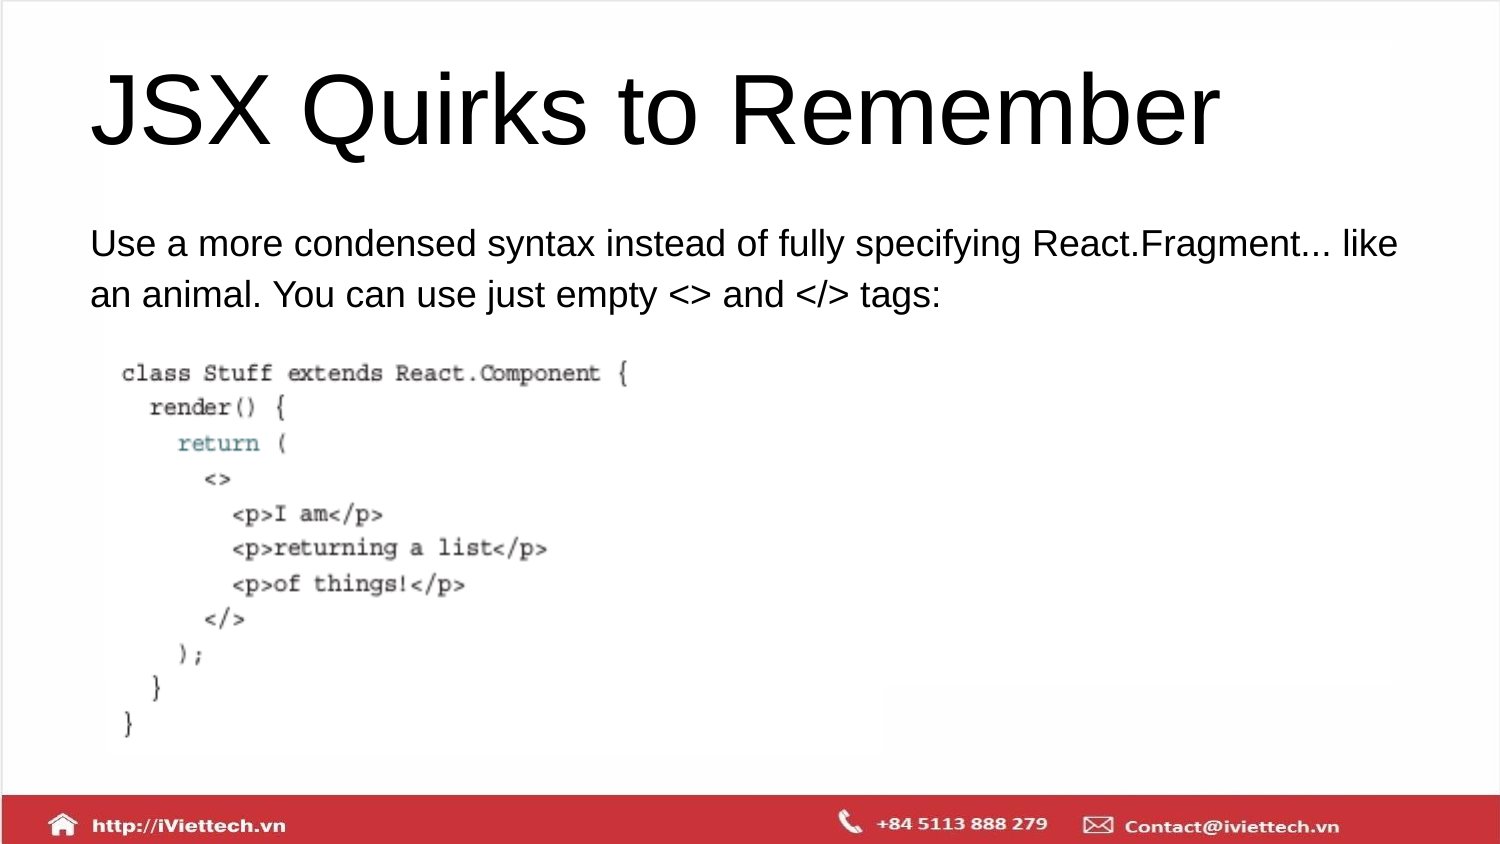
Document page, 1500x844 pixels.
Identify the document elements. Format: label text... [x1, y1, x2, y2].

picture [0, 0, 1500, 844]
list Use a more condensed syntax instead of fully specifying React.Fragment... like an animal. You can use just empty <> and </> tags: [75, 196, 1425, 754]
title JSX Quirks to Remember [75, 33, 1425, 175]
